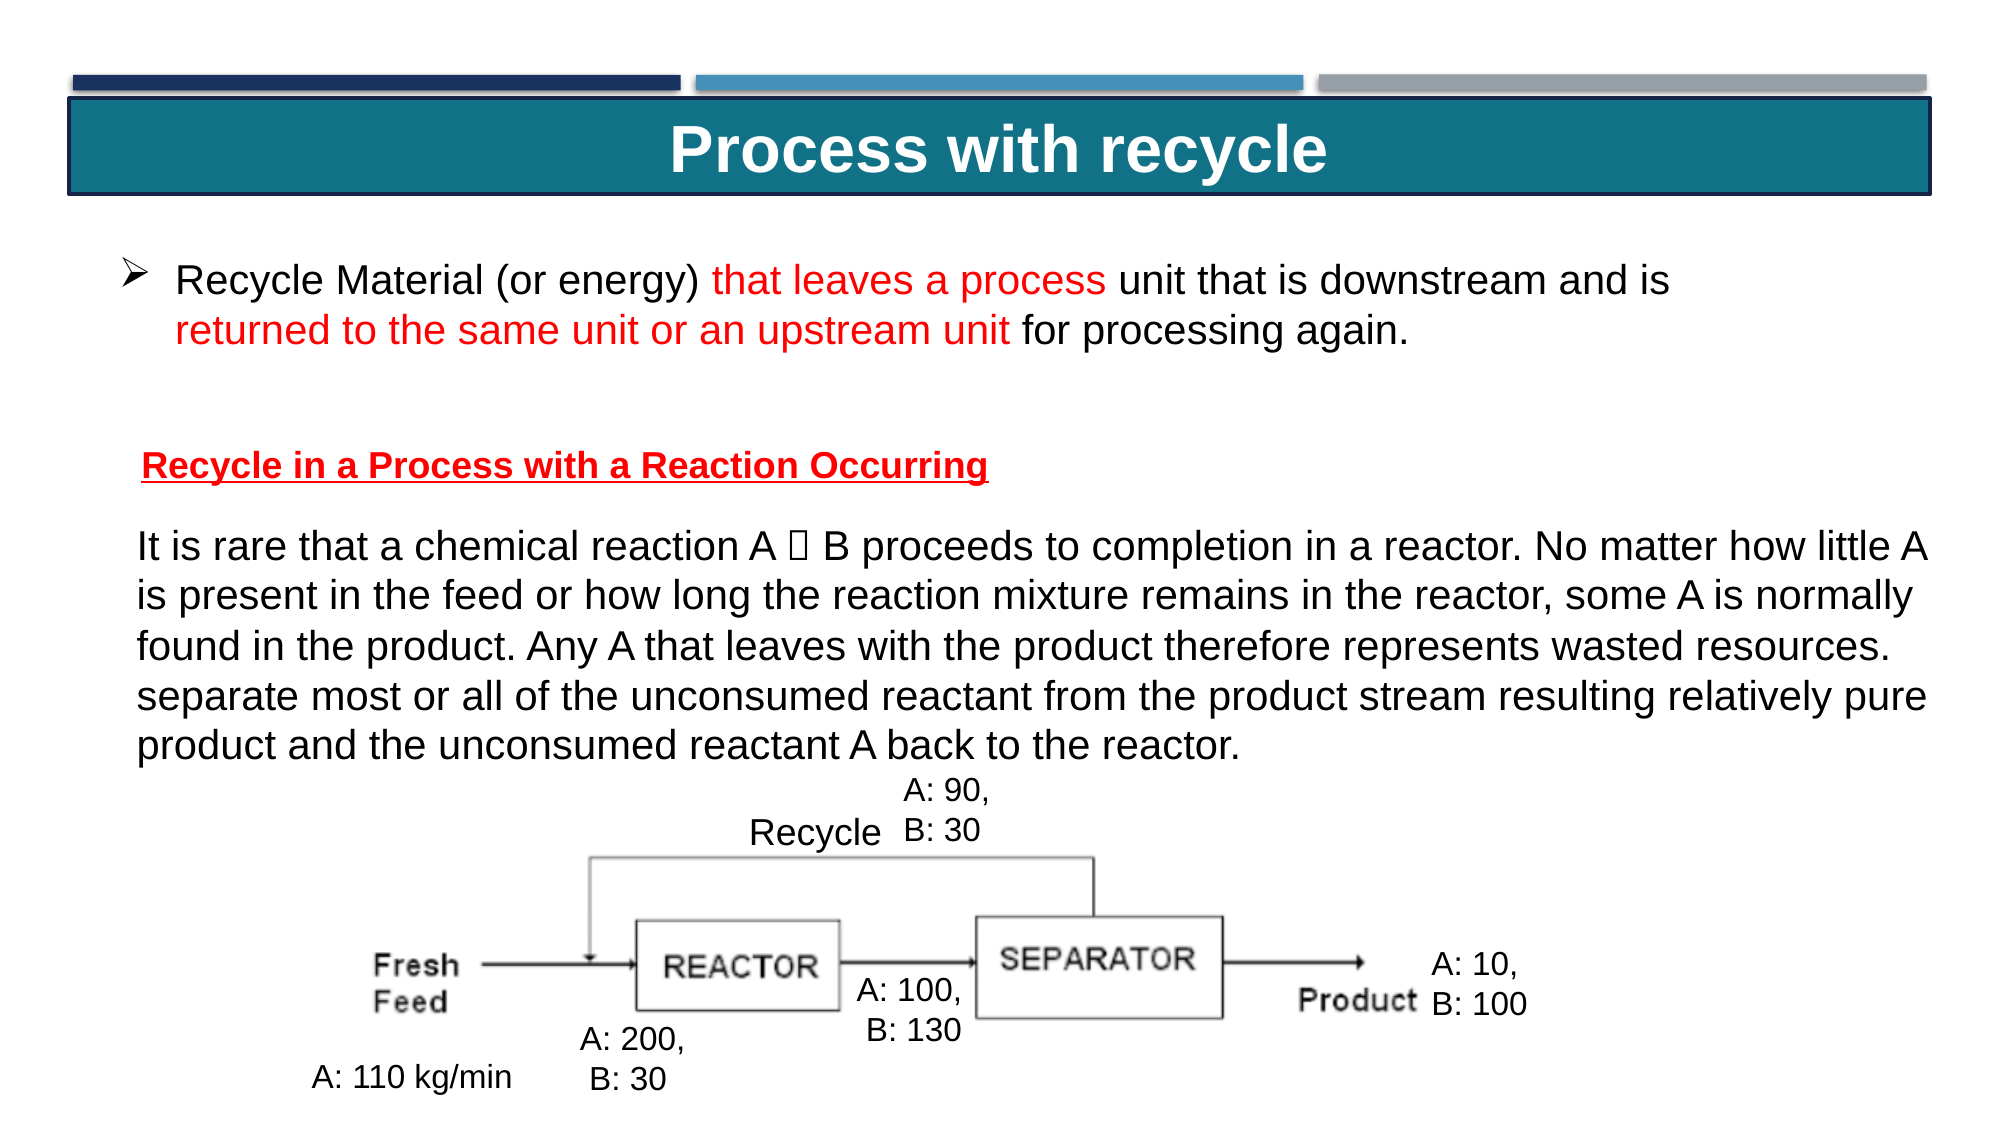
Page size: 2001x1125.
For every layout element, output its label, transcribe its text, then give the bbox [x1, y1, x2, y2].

text_box Recycle Material (or energy) that leaves a process unit that is downstream and is returned to the same unit or an upstream unit for processing again. [104, 245, 1800, 361]
text_box Recycle in a Process with a Reaction Occurring [126, 433, 1005, 494]
text_box It is rare that a chemical reaction A  B proceeds to completion in a reactor. No matter how little A is present in the feed or how long the reaction mixture remains in the reactor, some A is normally found in the product. Any A that leaves with the product therefore represents wasted resources. separate most or all of the unconsumed reactant from the product stream resulting relatively pure product and the unconsumed reactant A back to the reactor. [121, 510, 1956, 776]
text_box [295, 760, 1545, 1107]
text_box Process with recycle [67, 96, 1932, 196]
